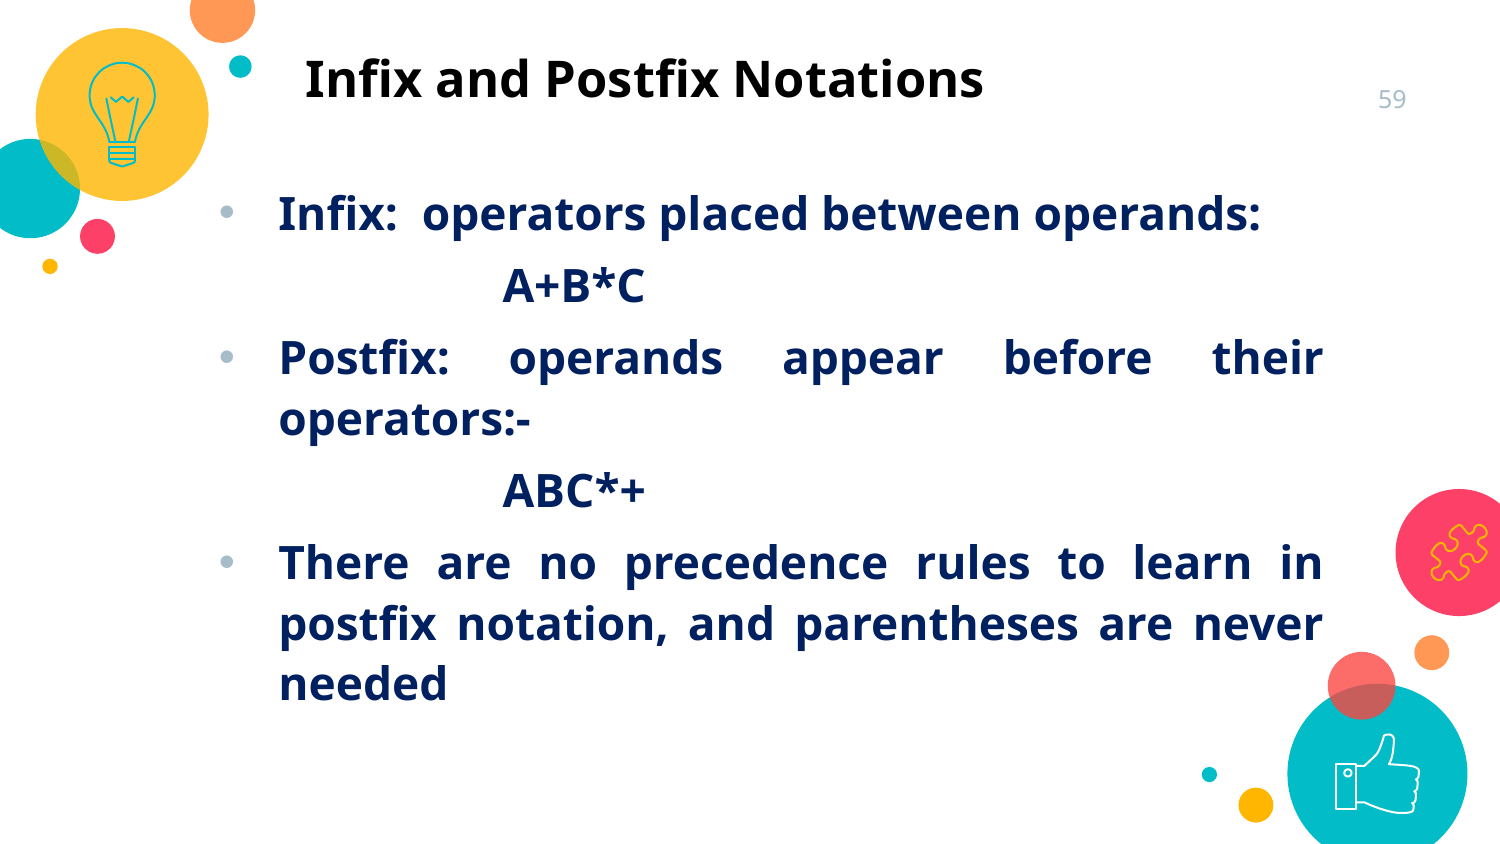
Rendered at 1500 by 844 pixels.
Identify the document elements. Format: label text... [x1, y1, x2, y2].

slide_number 59 [1331, 68, 1422, 134]
list Infix: operators placed between operands: A+B*C Postfix: operands appear before their operators:- ABC*+ There are no precedence rules to learn in postfix notation, and parentheses are never needed [194, 163, 1340, 749]
title Infix and Postfix Notations [290, 14, 1091, 140]
